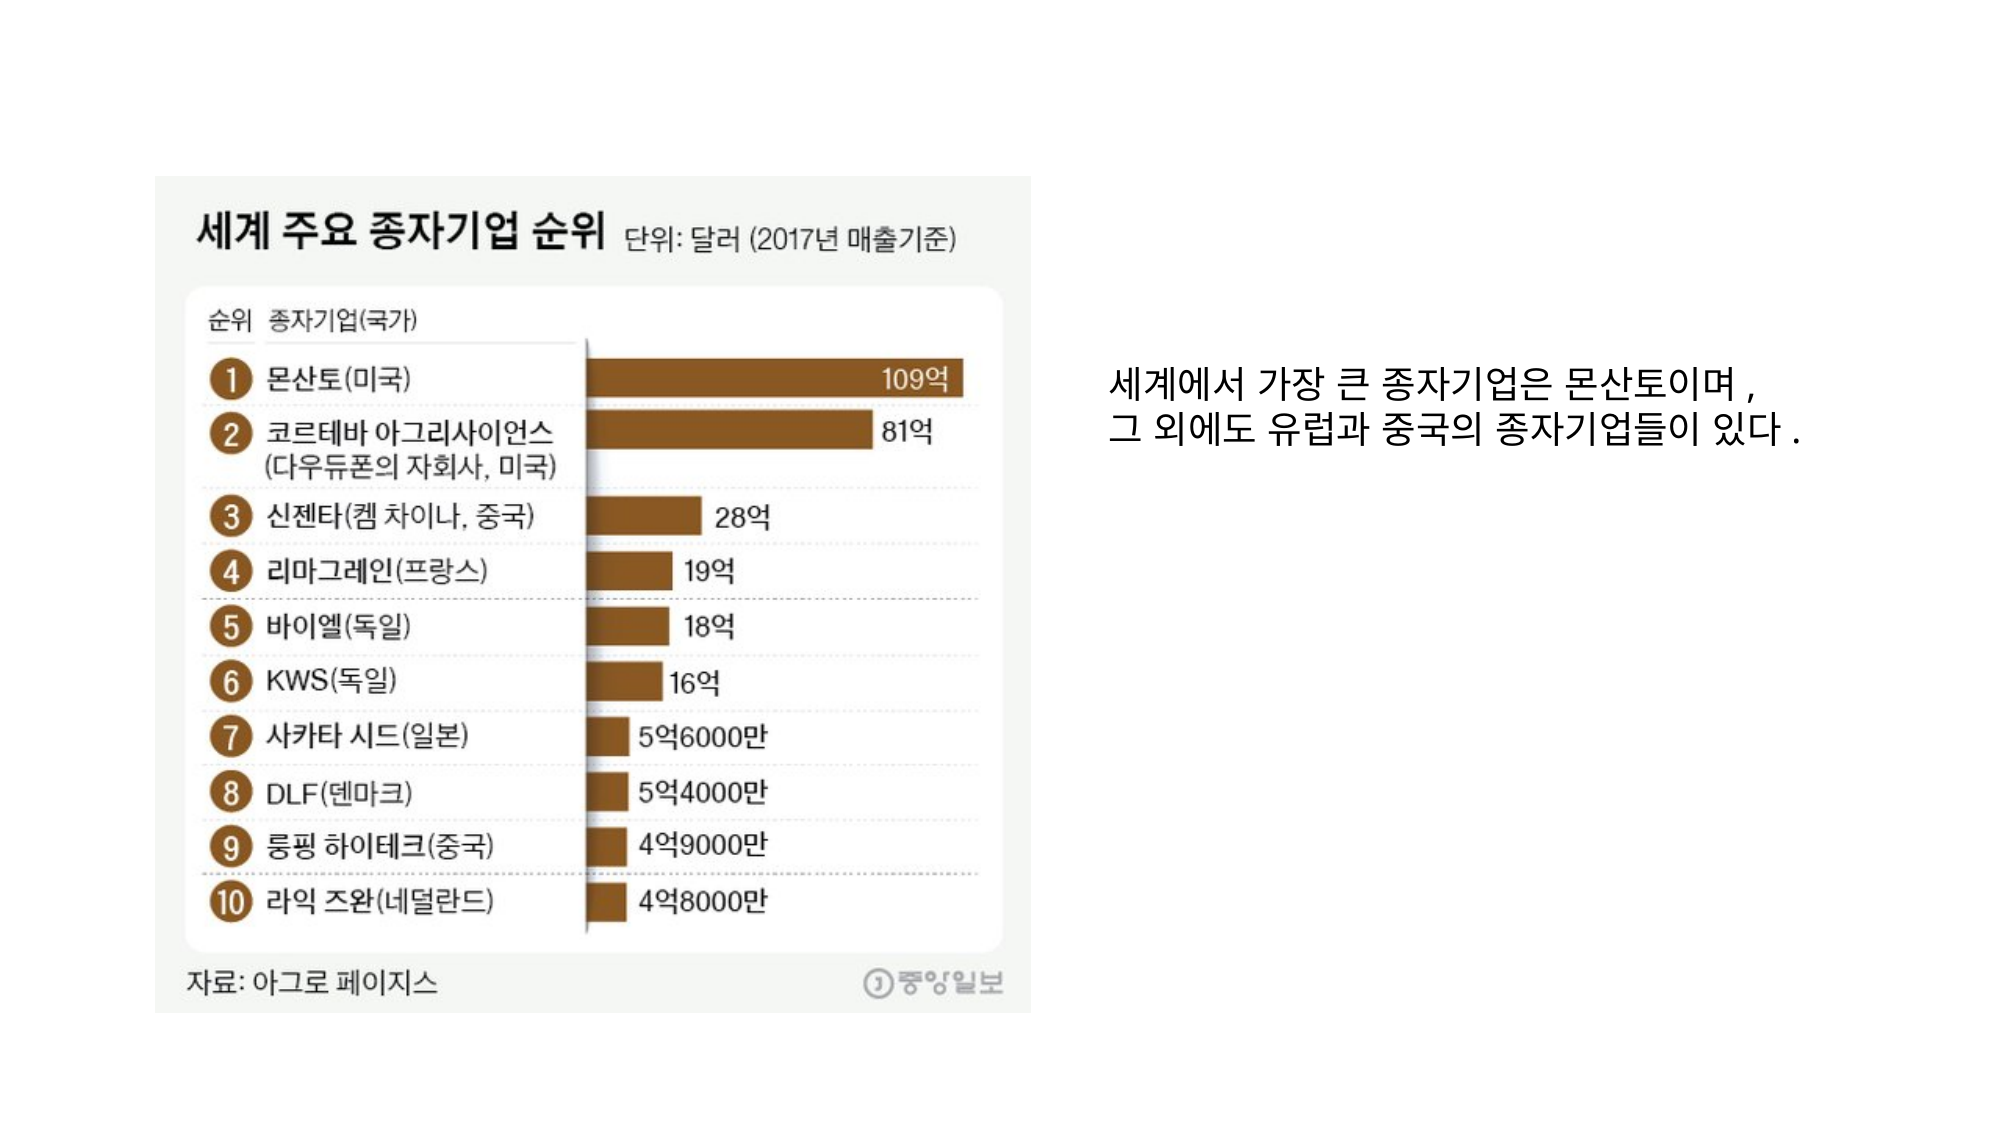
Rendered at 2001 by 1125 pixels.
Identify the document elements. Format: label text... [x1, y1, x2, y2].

picture [155, 176, 1031, 1013]
text_box 세계에서 가장 큰 종자기업은 몬산토이며, 그 외에도 유럽과 중국의 종자기업들이 있다. [1094, 353, 1817, 459]
